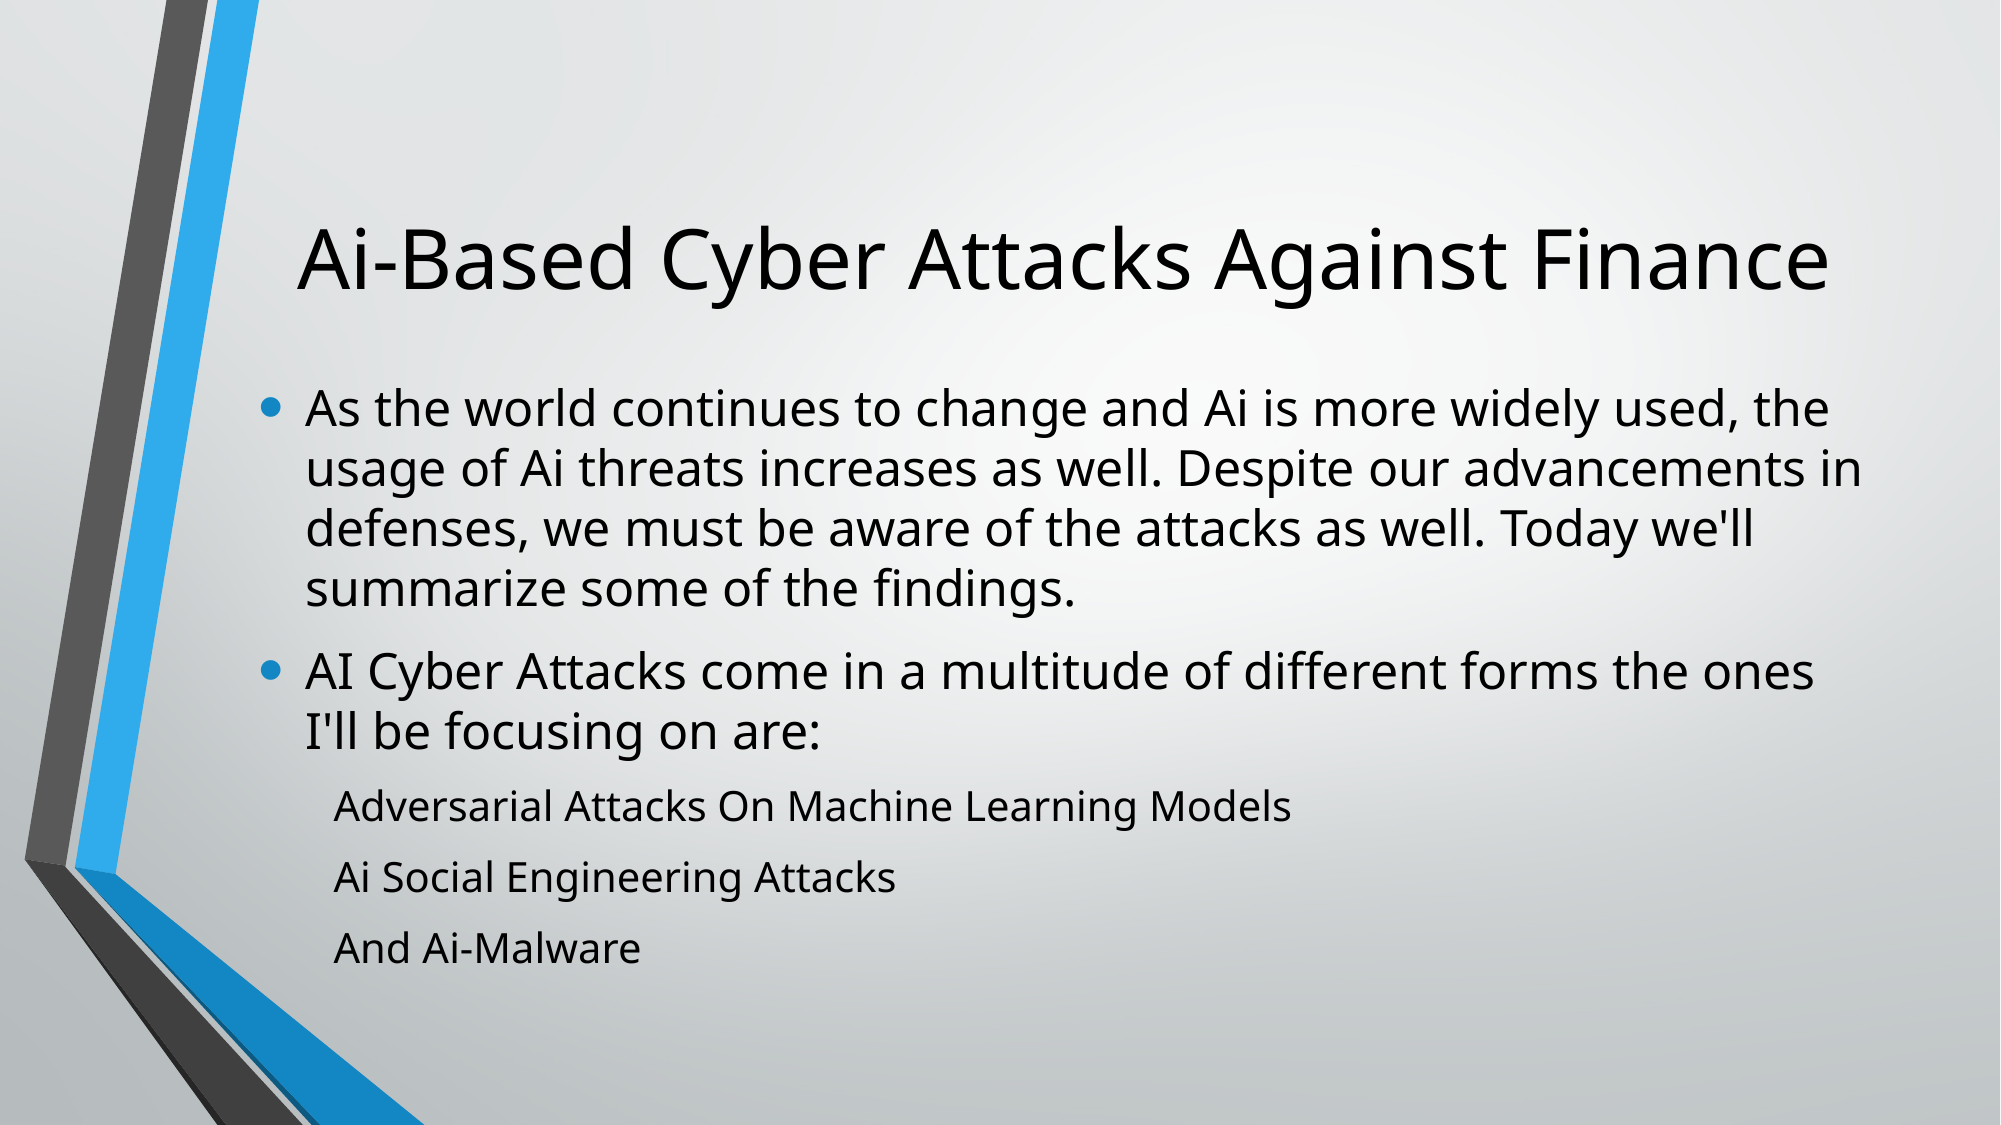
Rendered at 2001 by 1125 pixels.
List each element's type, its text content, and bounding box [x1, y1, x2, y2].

title Ai-Based Cyber Attacks Against Finance [243, 112, 1887, 346]
list As the world continues to change and Ai is more widely used, the usage of Ai threats increases as well. Despite our advancements in defenses, we must be aware of the attacks as well. Today we'll summarize some of the findings. AI Cyber Attacks come in a multitude of different forms the ones I'll be focusing on are: Adversarial Attacks On Machine Learning Models Ai Social Engineering Attacks And Ai-Malware [243, 346, 1887, 1073]
